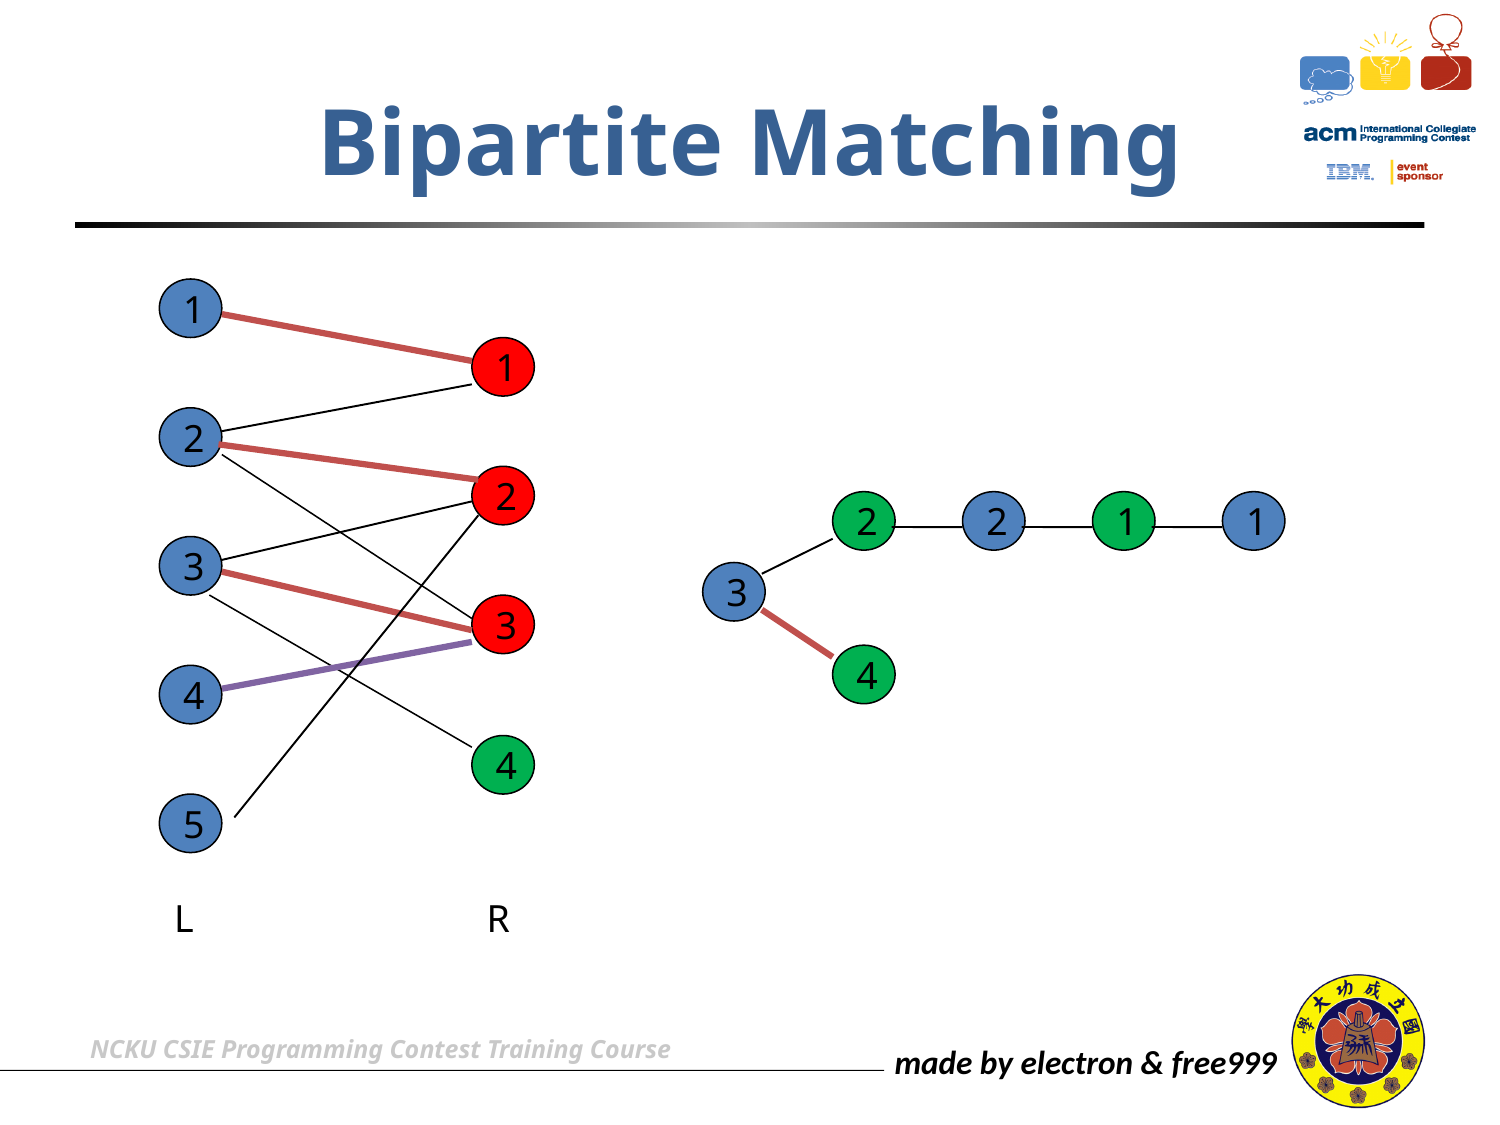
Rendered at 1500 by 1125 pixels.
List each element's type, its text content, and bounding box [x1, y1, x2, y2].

title Bipartite Matching [75, 45, 1425, 233]
text_box [761, 608, 834, 658]
slide_number NCKU CSIE Programming Contest Training Course [75, 1018, 774, 1079]
text_box [761, 537, 834, 575]
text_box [158, 278, 535, 853]
text_box 2 [832, 491, 896, 551]
text_box 1 [1092, 491, 1156, 551]
text_box R [471, 887, 535, 948]
picture [1292, 12, 1480, 188]
picture [1282, 970, 1431, 1114]
text_box 1 [1222, 491, 1285, 551]
text_box 2 [962, 491, 1026, 551]
text_box 4 [832, 645, 896, 704]
text_box 3 [702, 562, 766, 622]
text_box L [159, 887, 222, 948]
